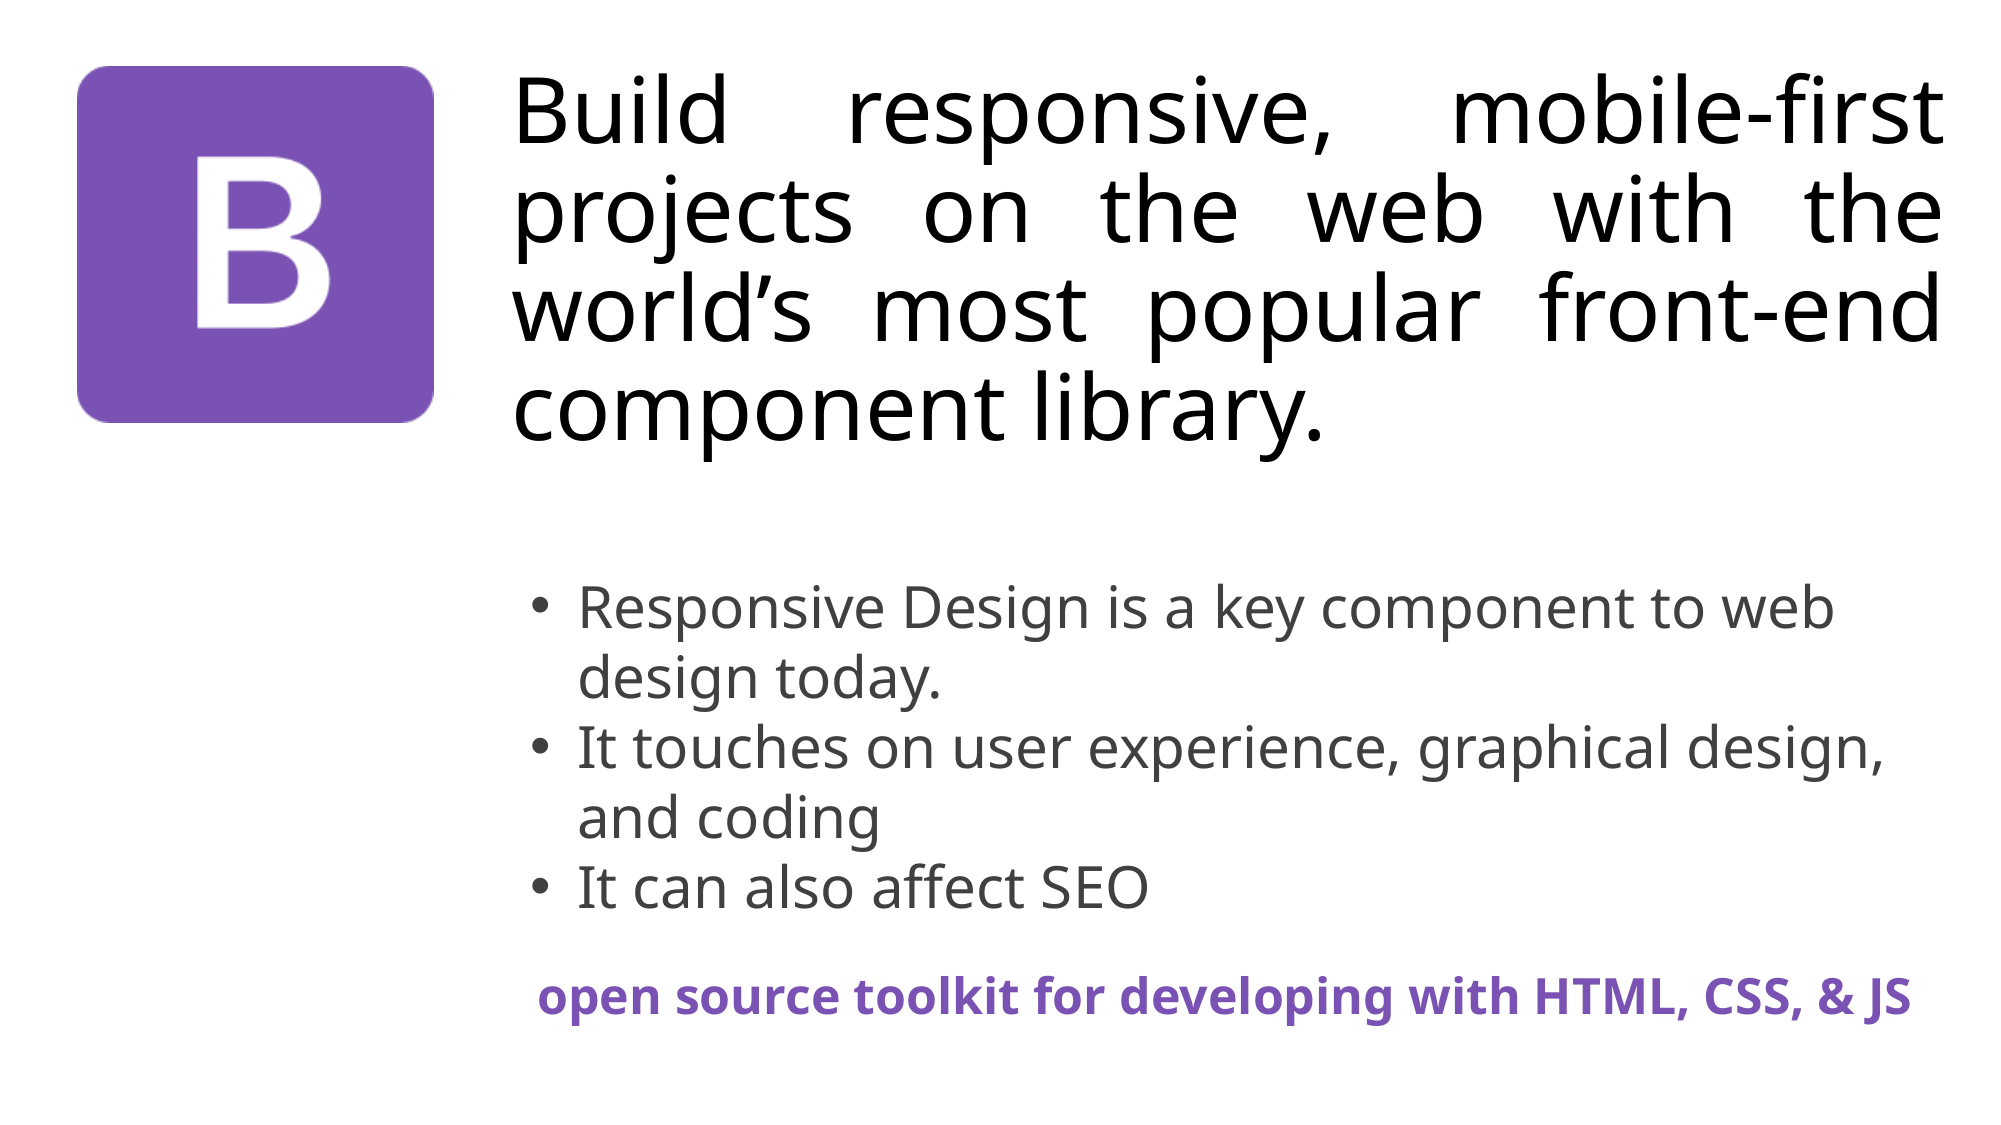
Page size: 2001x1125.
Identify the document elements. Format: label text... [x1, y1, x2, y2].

title Build responsive, mobile-first projects on the web with the world’s most popular front-end component library. [496, 25, 1962, 499]
text_box Responsive Design is a key component to web design today. It touches on user experience, graphical design, and coding It can also affect SEO [515, 562, 1938, 928]
picture [77, 66, 434, 423]
text_box open source toolkit for developing with HTML, CSS, & JS [522, 957, 1962, 1032]
